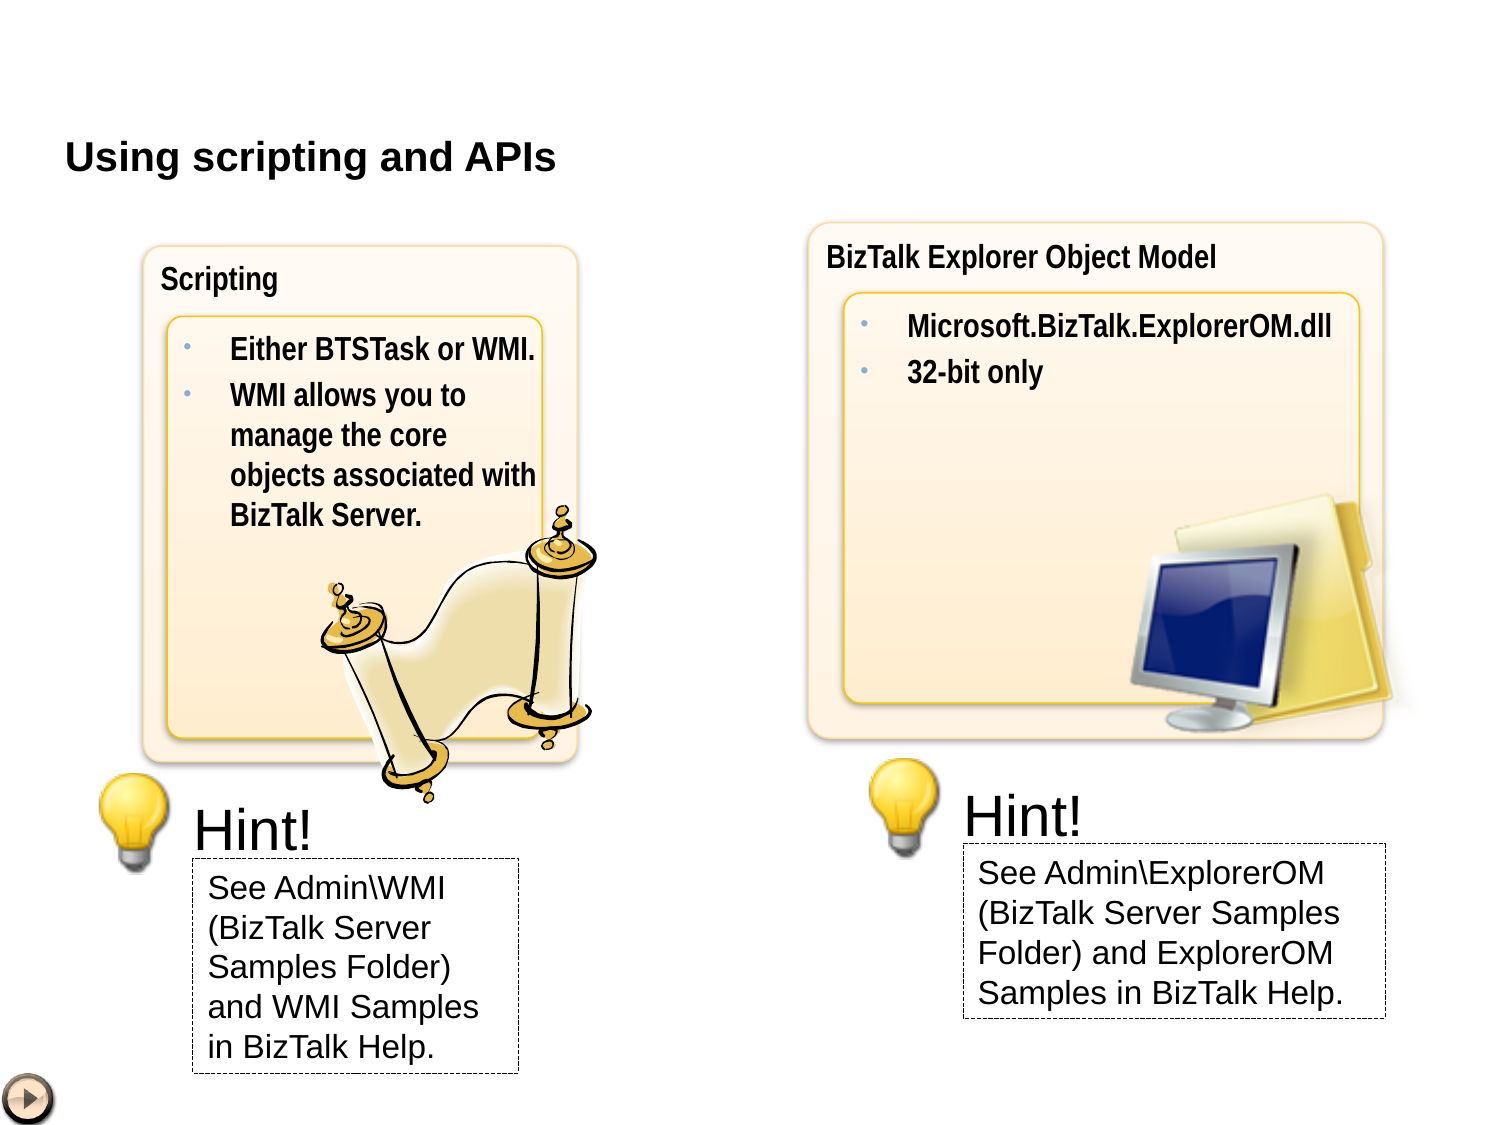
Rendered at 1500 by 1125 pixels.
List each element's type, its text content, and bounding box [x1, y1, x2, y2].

text_box Hint! [962, 770, 1137, 843]
text_box Hint! [191, 785, 367, 870]
title Using scripting and APIs [64, 125, 1436, 185]
picture [855, 758, 957, 861]
text_box See Admin\ExplorerOM (BizTalk Server Samples Folder) and ExplorerOM Samples in BizTalk Help. [962, 843, 1385, 1019]
picture [319, 503, 598, 806]
text_box Scripting [142, 245, 579, 763]
picture [84, 773, 187, 875]
picture [1116, 468, 1430, 784]
text_box Either BTSTask or WMI. WMI allows you to manage the core objects associated with BizTalk Server. [166, 315, 543, 740]
text_box See Admin\WMI (BizTalk Server Samples Folder) and WMI Samples in BizTalk Help. [192, 858, 519, 1073]
text_box BizTalk Explorer Object Model [807, 221, 1384, 740]
text_box Microsoft.BizTalk.ExplorerOM.dll 32-bit only [843, 292, 1361, 704]
picture [0, 1070, 57, 1125]
